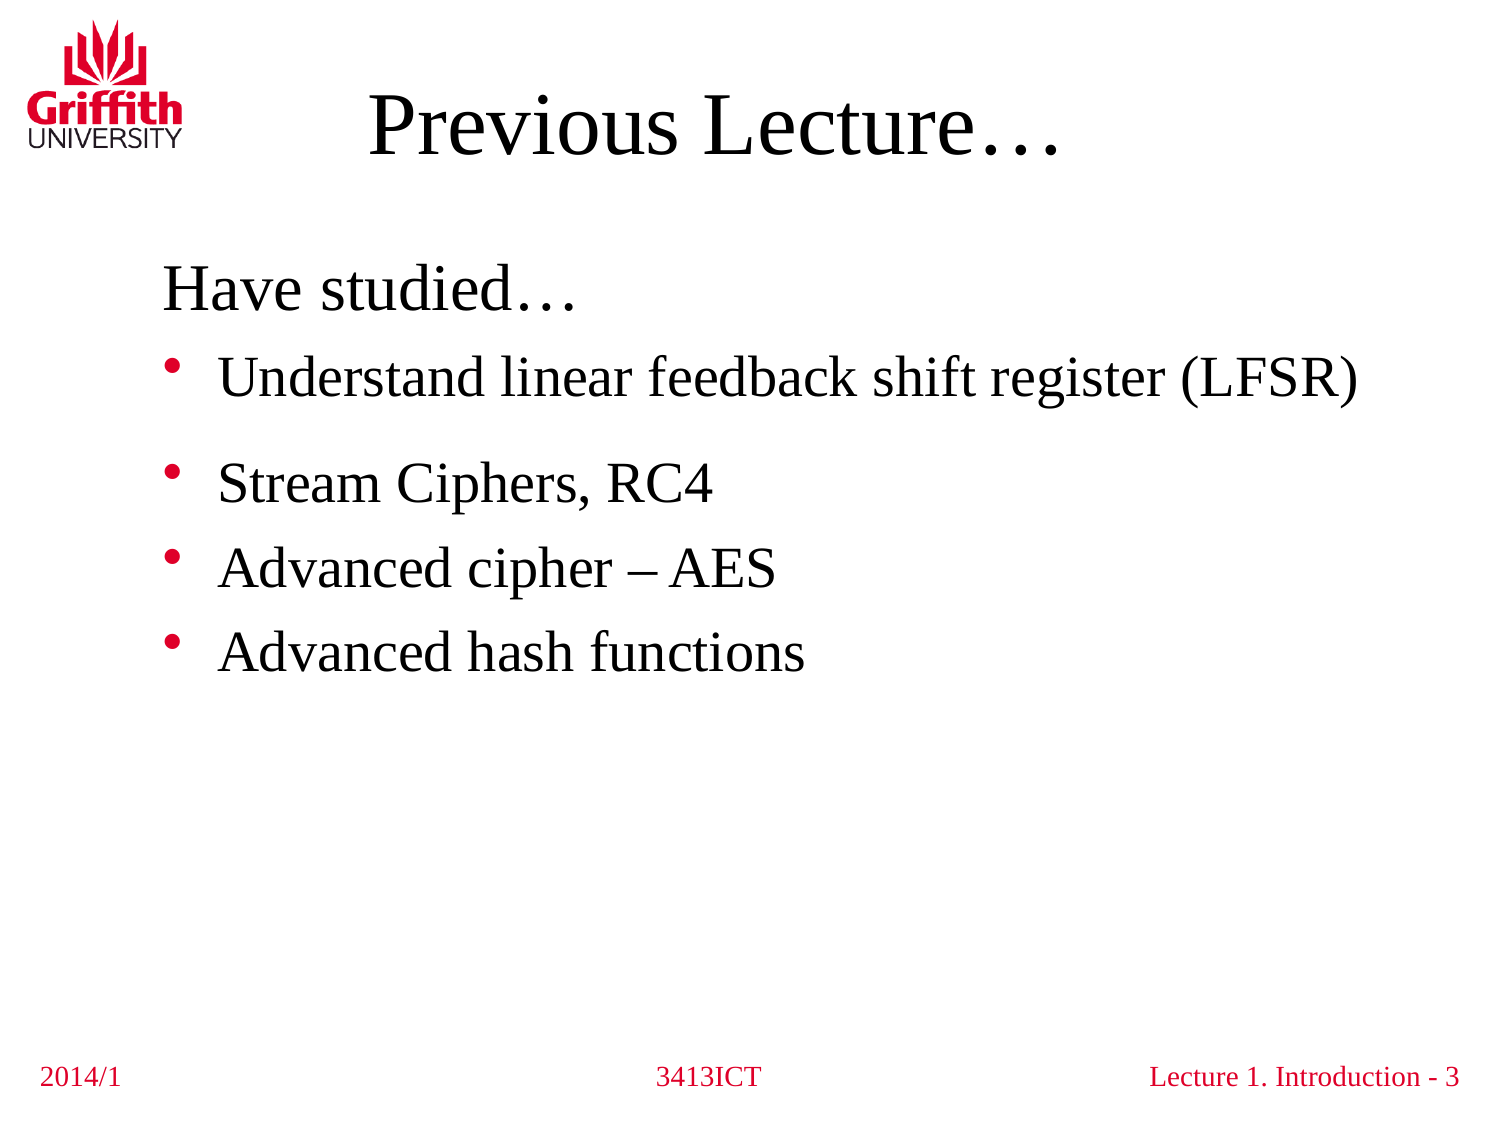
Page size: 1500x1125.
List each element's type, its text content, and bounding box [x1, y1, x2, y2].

slide_number 2014/1 [24, 1049, 338, 1101]
list Have studied… Understand linear feedback shift register (LFSR) Stream Ciphers, RC4 Advanced cipher – AES Advanced hash functions [147, 219, 1475, 1021]
picture [23, 15, 186, 151]
footer 3413ICT [419, 1049, 999, 1101]
title Previous Lecture… [187, 24, 1247, 213]
slide_number 3 [1092, 1049, 1476, 1101]
